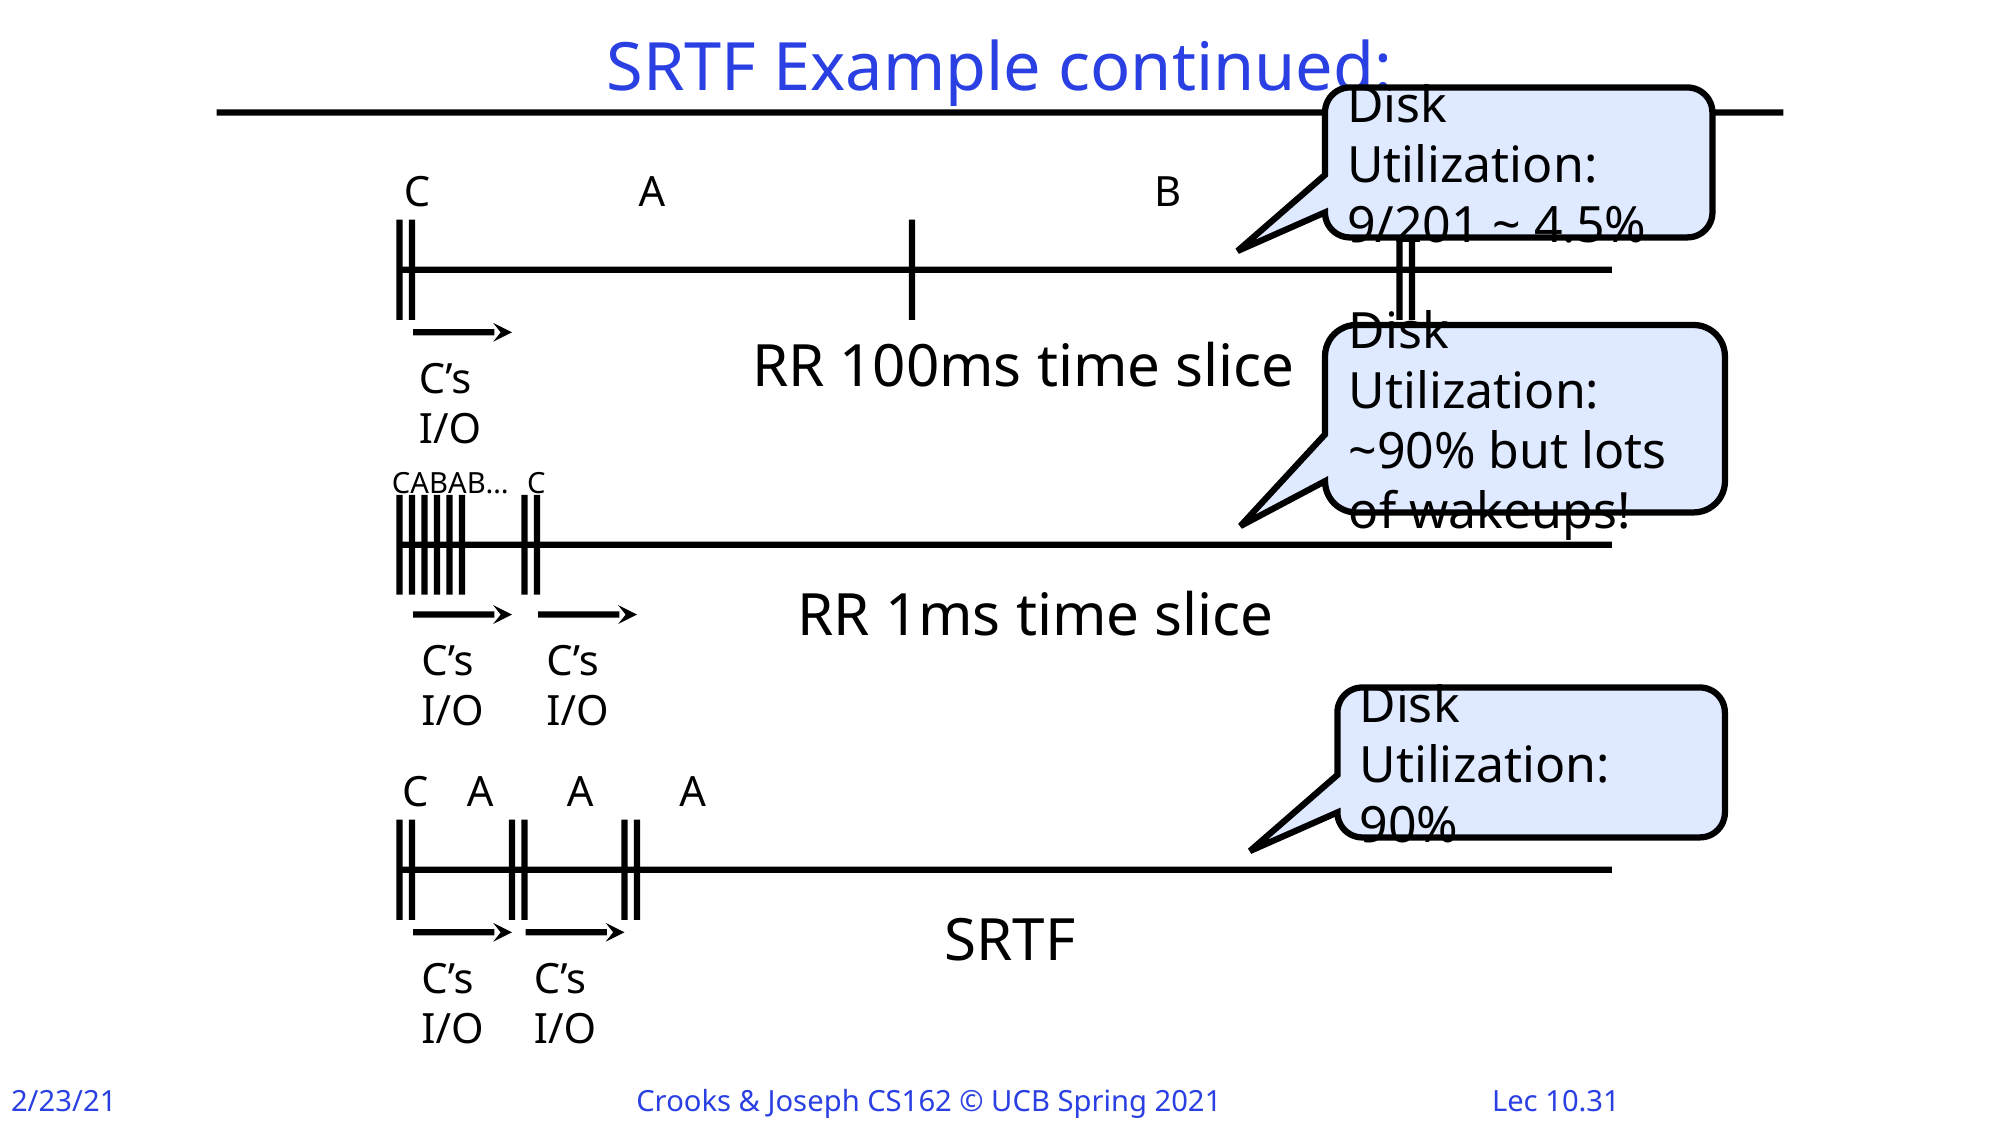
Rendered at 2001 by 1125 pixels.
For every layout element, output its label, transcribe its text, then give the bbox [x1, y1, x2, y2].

text_box Disk Utilization: 9/201 ~ 4.5% [1324, 87, 1713, 238]
title SRTF Example continued: [216, 24, 1784, 113]
text_box Disk Utilization: 90% [1337, 687, 1725, 838]
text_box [386, 156, 1613, 461]
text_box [384, 756, 1613, 1061]
text_box Disk Utilization: ~90% but lots of wakeups! [1617, 324, 1726, 513]
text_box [370, 456, 1613, 744]
